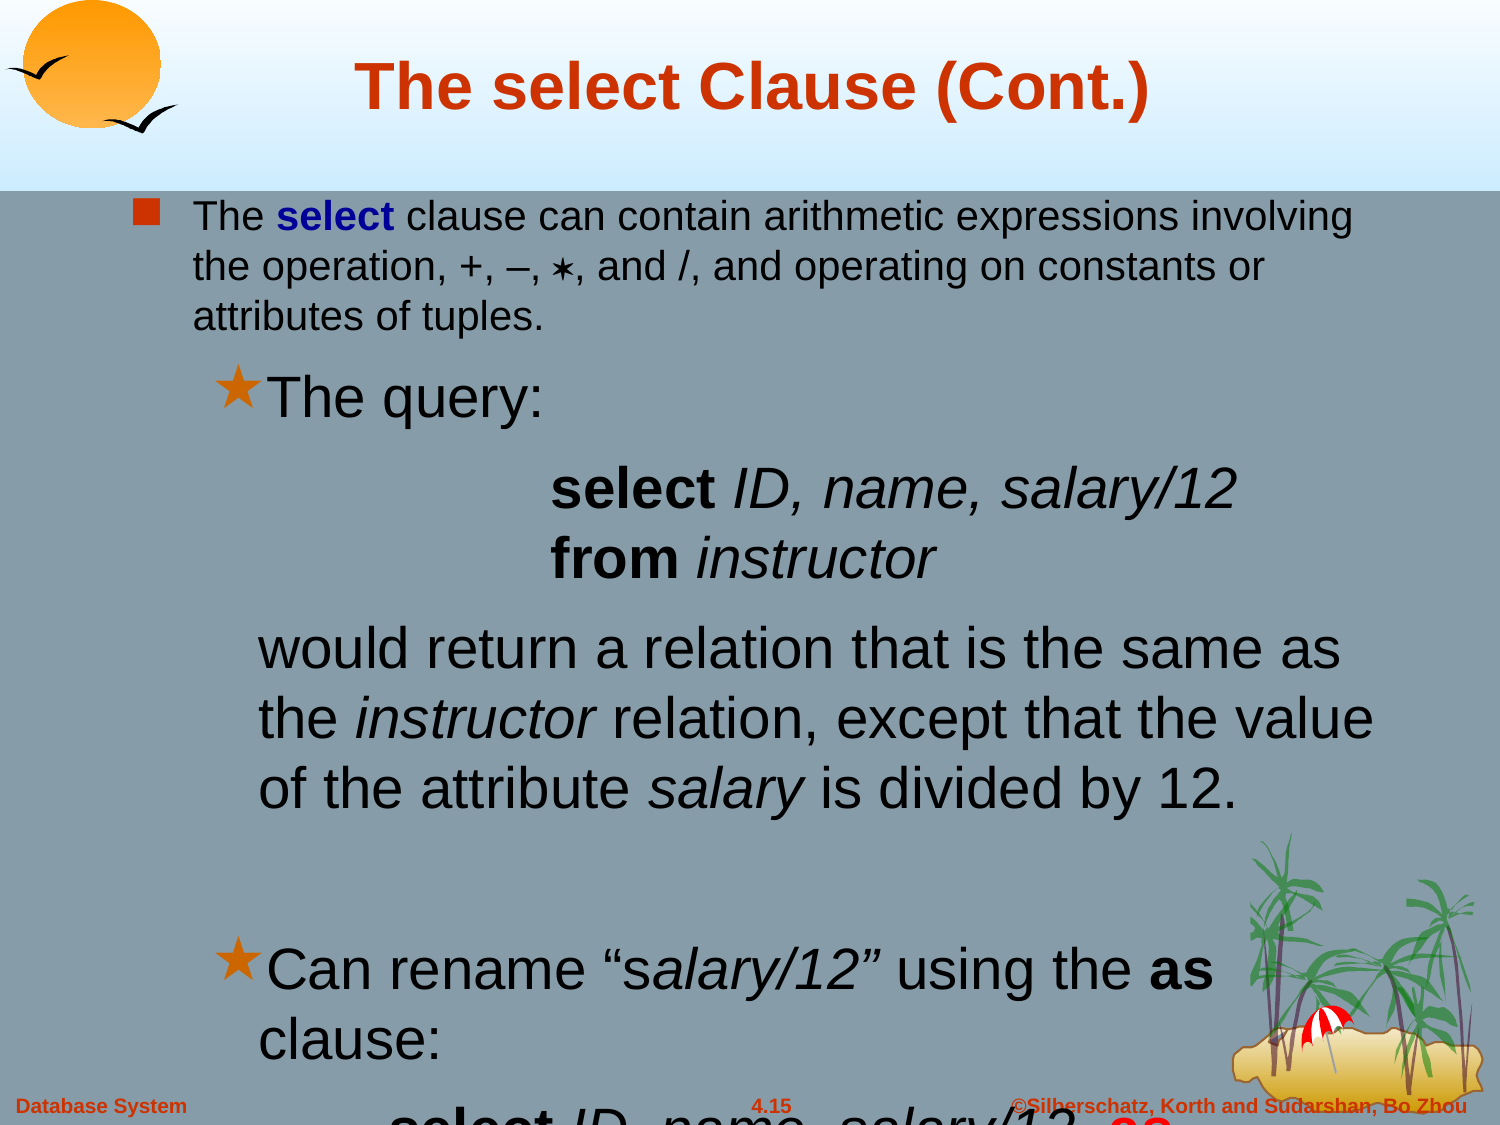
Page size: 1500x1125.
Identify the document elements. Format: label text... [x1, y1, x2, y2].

title The select Clause (Cont.) [90, 32, 1416, 134]
list The select clause can contain arithmetic expressions involving the operation, +, –, , and /, and operating on constants or attributes of tuples. The query: select ID, name, salary/12 from instructor would return a relation that is the same as the instructor relation, except that the value of the attribute salary is divided by 12. Can rename “salary/12” using the as clause: select ID, name, salary/12 as monthly_salary from instructor [121, 181, 1408, 1031]
